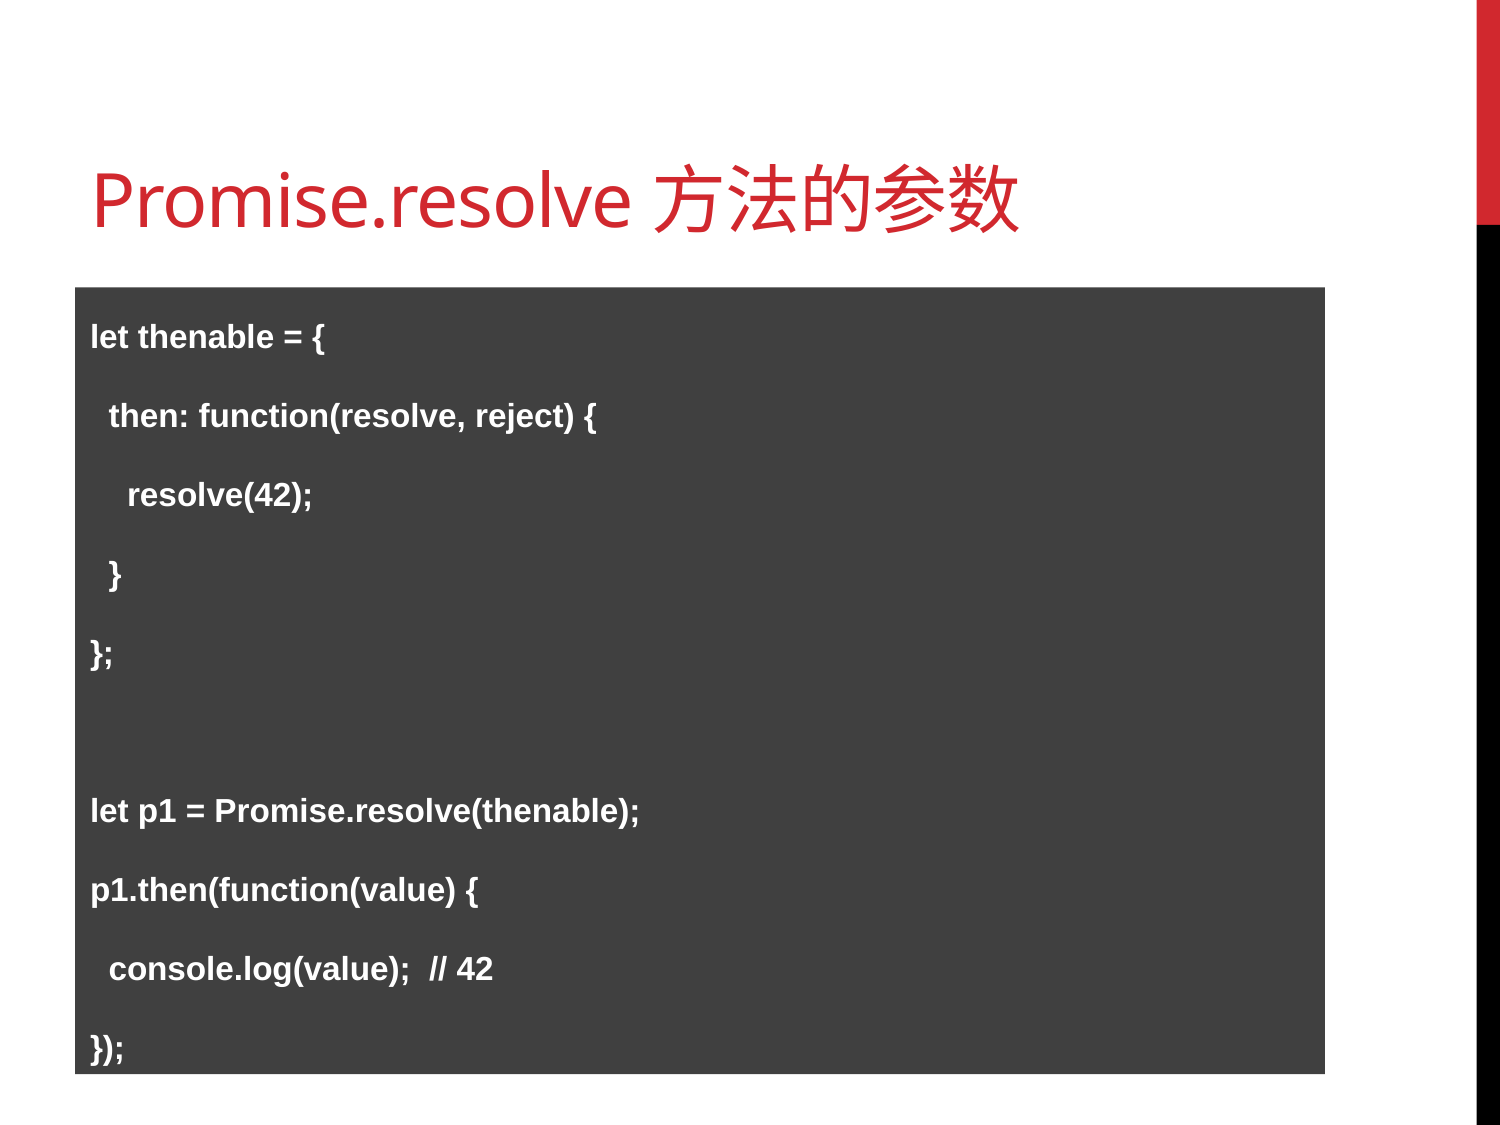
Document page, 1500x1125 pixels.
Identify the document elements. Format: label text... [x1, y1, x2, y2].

list let thenable = { then: function(resolve, reject) { resolve(42); } }; let p1 = Promise.resolve(thenable); p1.then(function(value) { console.log(value); // 42 }); [75, 287, 1325, 1075]
title Promise.resolve方法的参数 [75, 25, 1261, 250]
